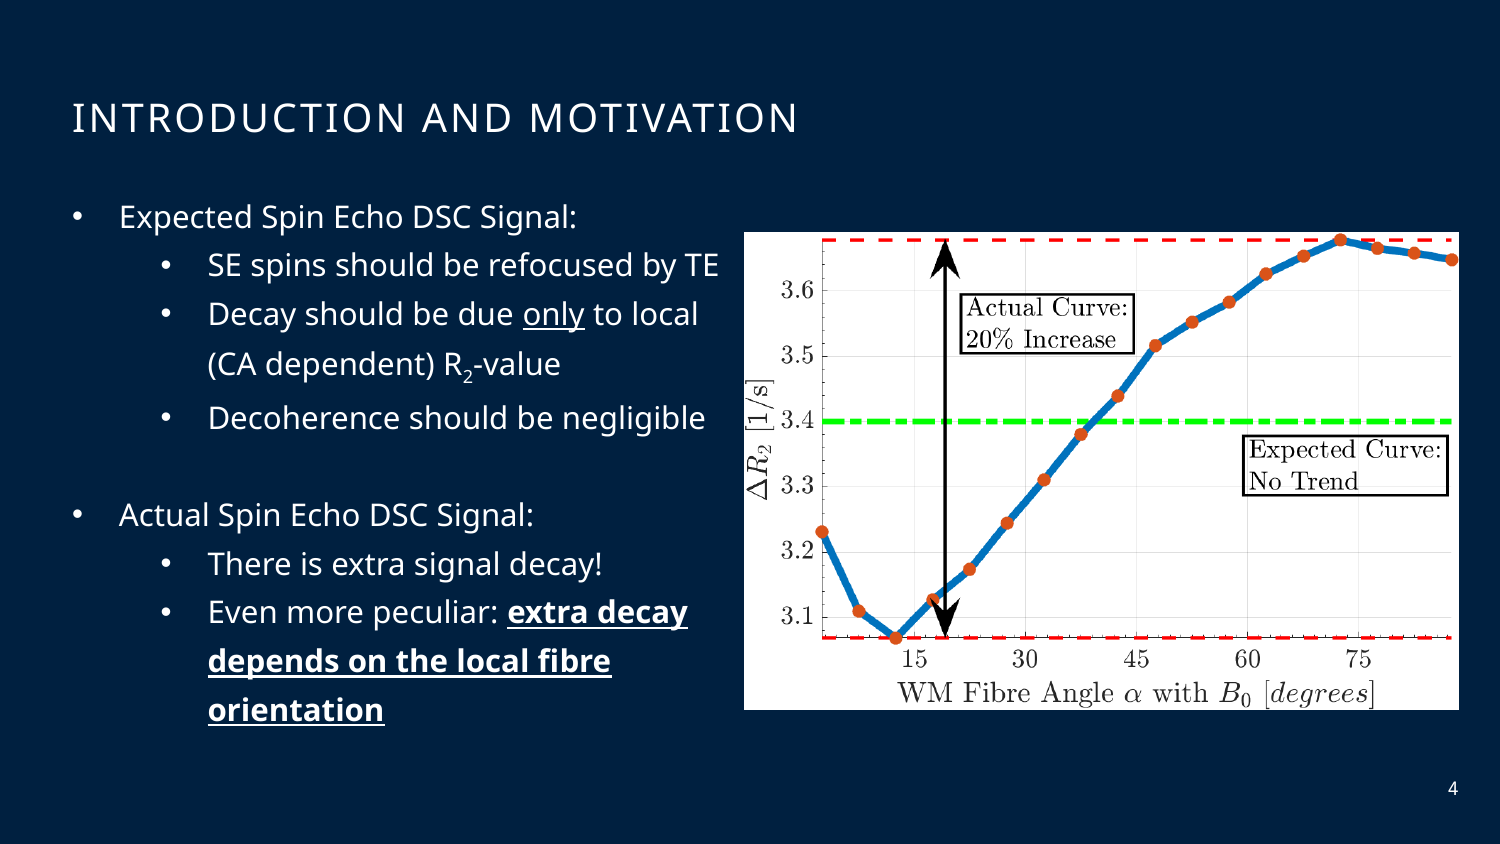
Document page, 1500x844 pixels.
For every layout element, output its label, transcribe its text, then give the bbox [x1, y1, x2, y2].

list Introduction and Motivation [72, 67, 1329, 170]
text_box Expected Spin Echo DSC Signal: SE spins should be refocused by TE Decay should be due only to local (CA dependent) R2-value Decoherence should be negligible Actual Spin Echo DSC Signal: There is extra signal decay! Even more peculiar: extra decay depends on the local fibre orientation [72, 185, 727, 777]
picture [743, 232, 1459, 711]
